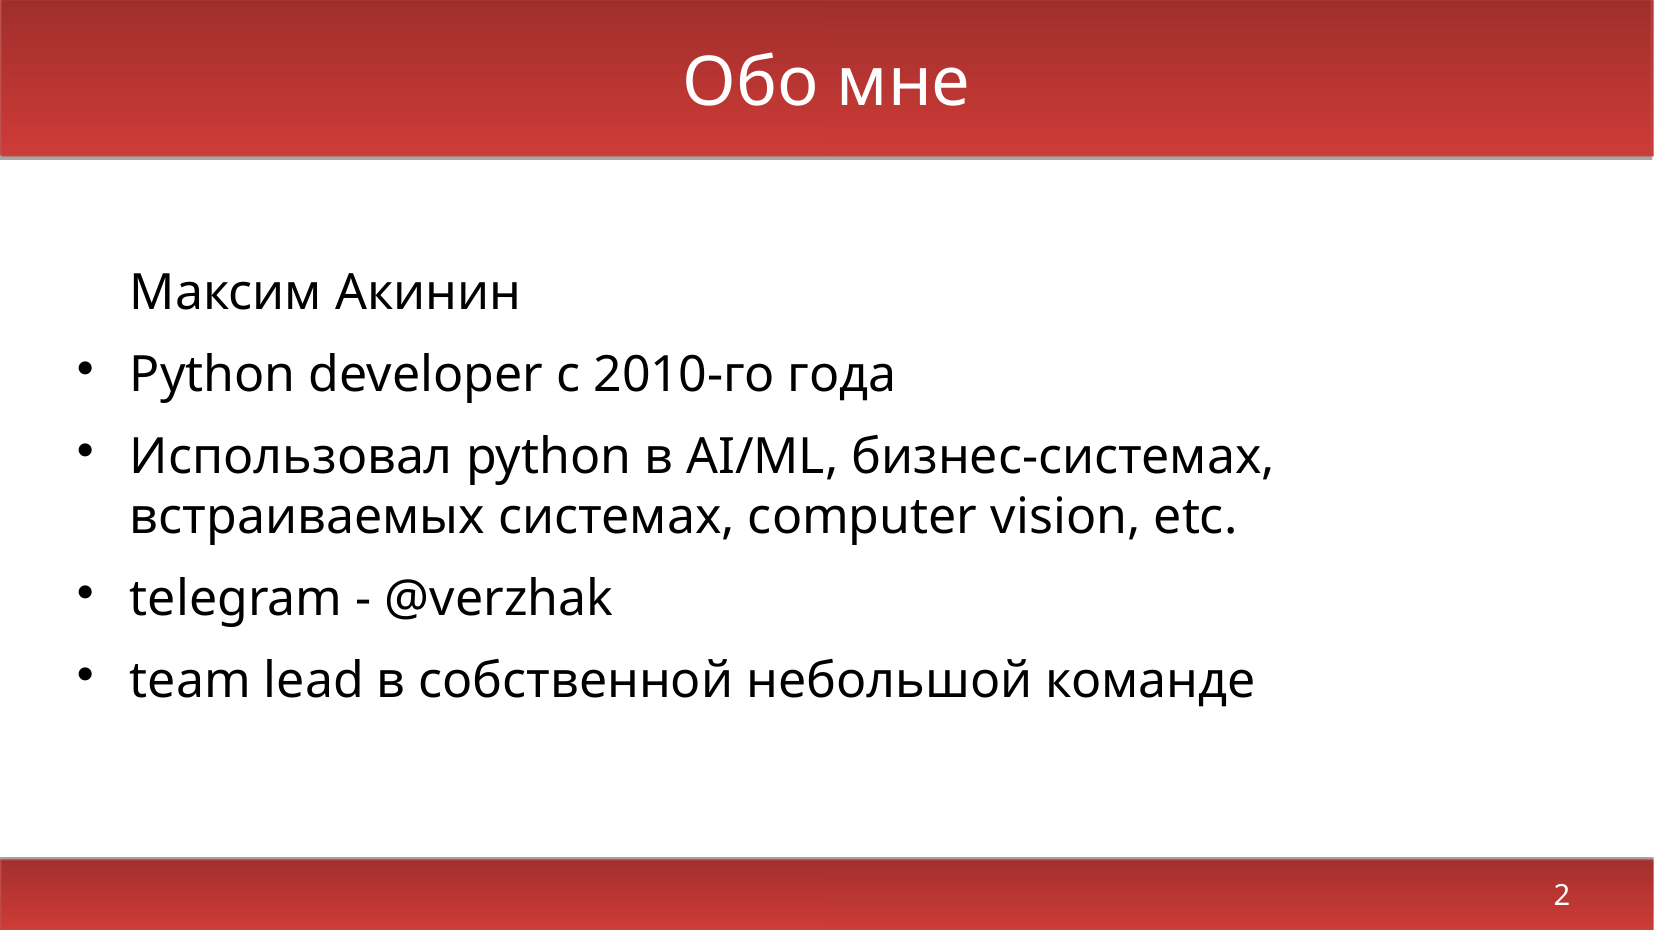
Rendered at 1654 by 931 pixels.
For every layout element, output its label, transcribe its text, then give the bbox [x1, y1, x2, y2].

picture [0, 0, 1654, 160]
slide_number 2 [1185, 872, 1571, 920]
title Обо мне [59, 23, 1595, 133]
list Максим Акинин Python developer с 2010-го года Использовал python в AI/ML, бизнес-системах, встраиваемых системах, computer vision, etc. telegram - @verzhak team lead в собственной небольшой команде [59, 177, 1595, 791]
picture [0, 857, 1654, 930]
